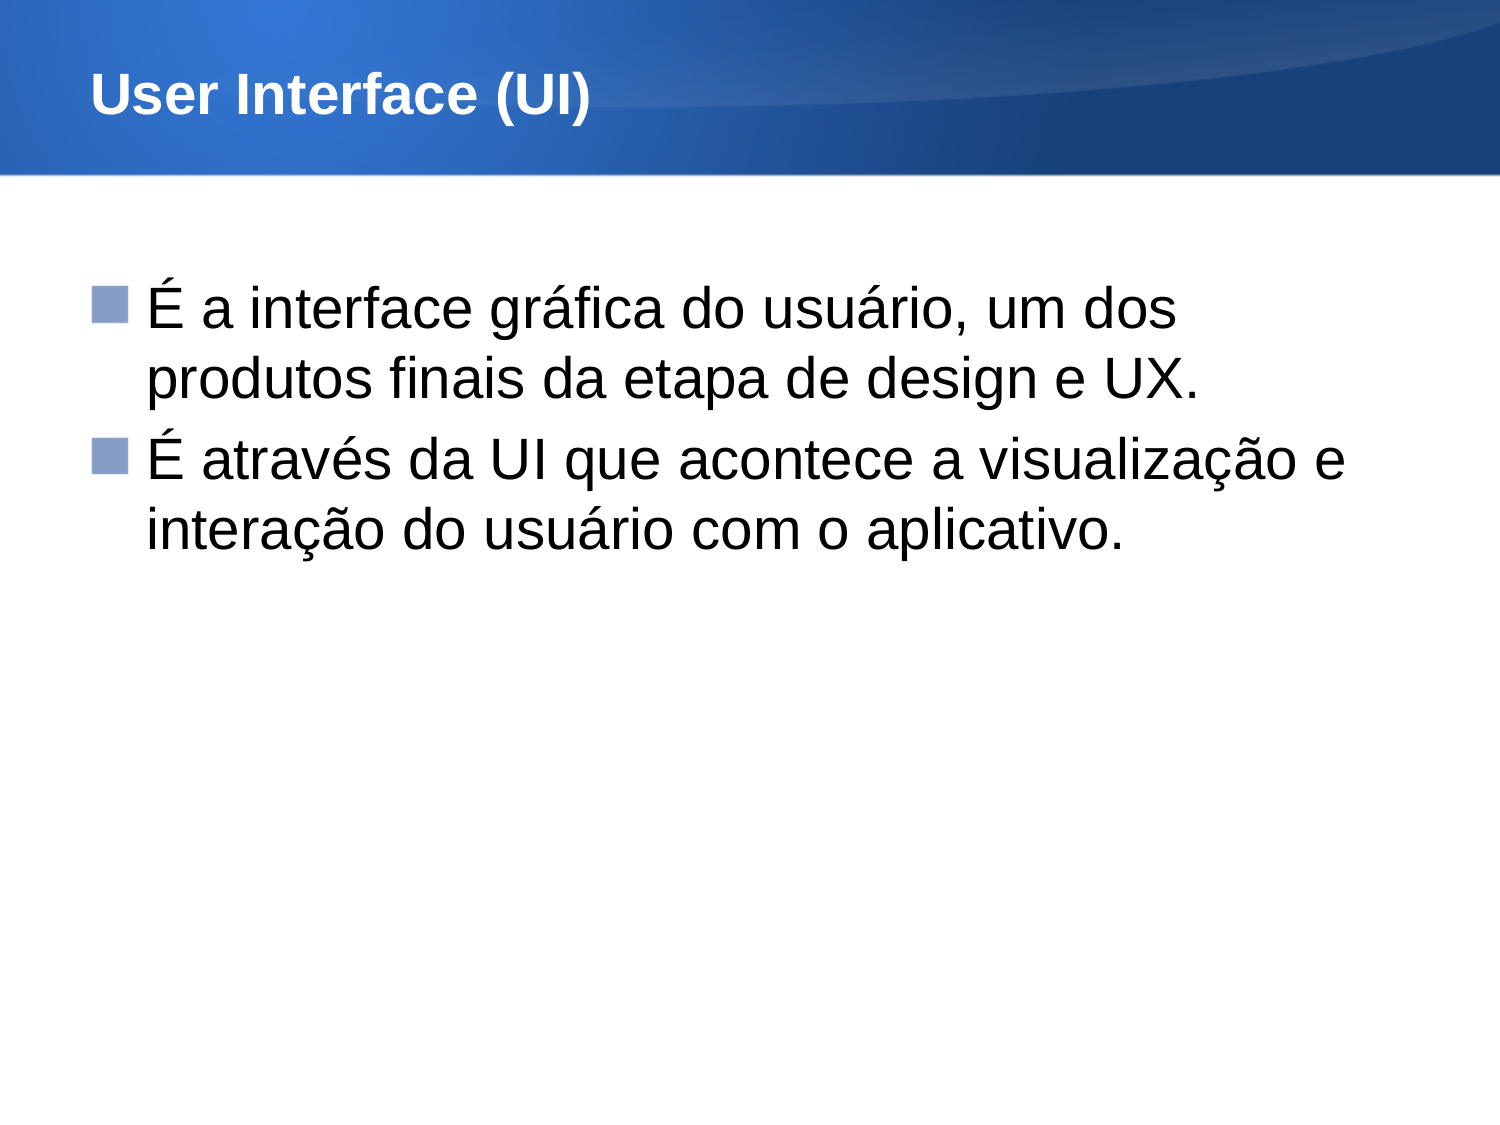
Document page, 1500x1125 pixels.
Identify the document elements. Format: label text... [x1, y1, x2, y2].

list É a interface gráfica do usuário, um dos produtos finais da etapa de design e UX. É através da UI que acontece a visualização e interação do usuário com o aplicativo. [74, 262, 1426, 1006]
picture [0, 0, 1500, 1125]
title User Interface (UI) [74, 32, 1426, 150]
